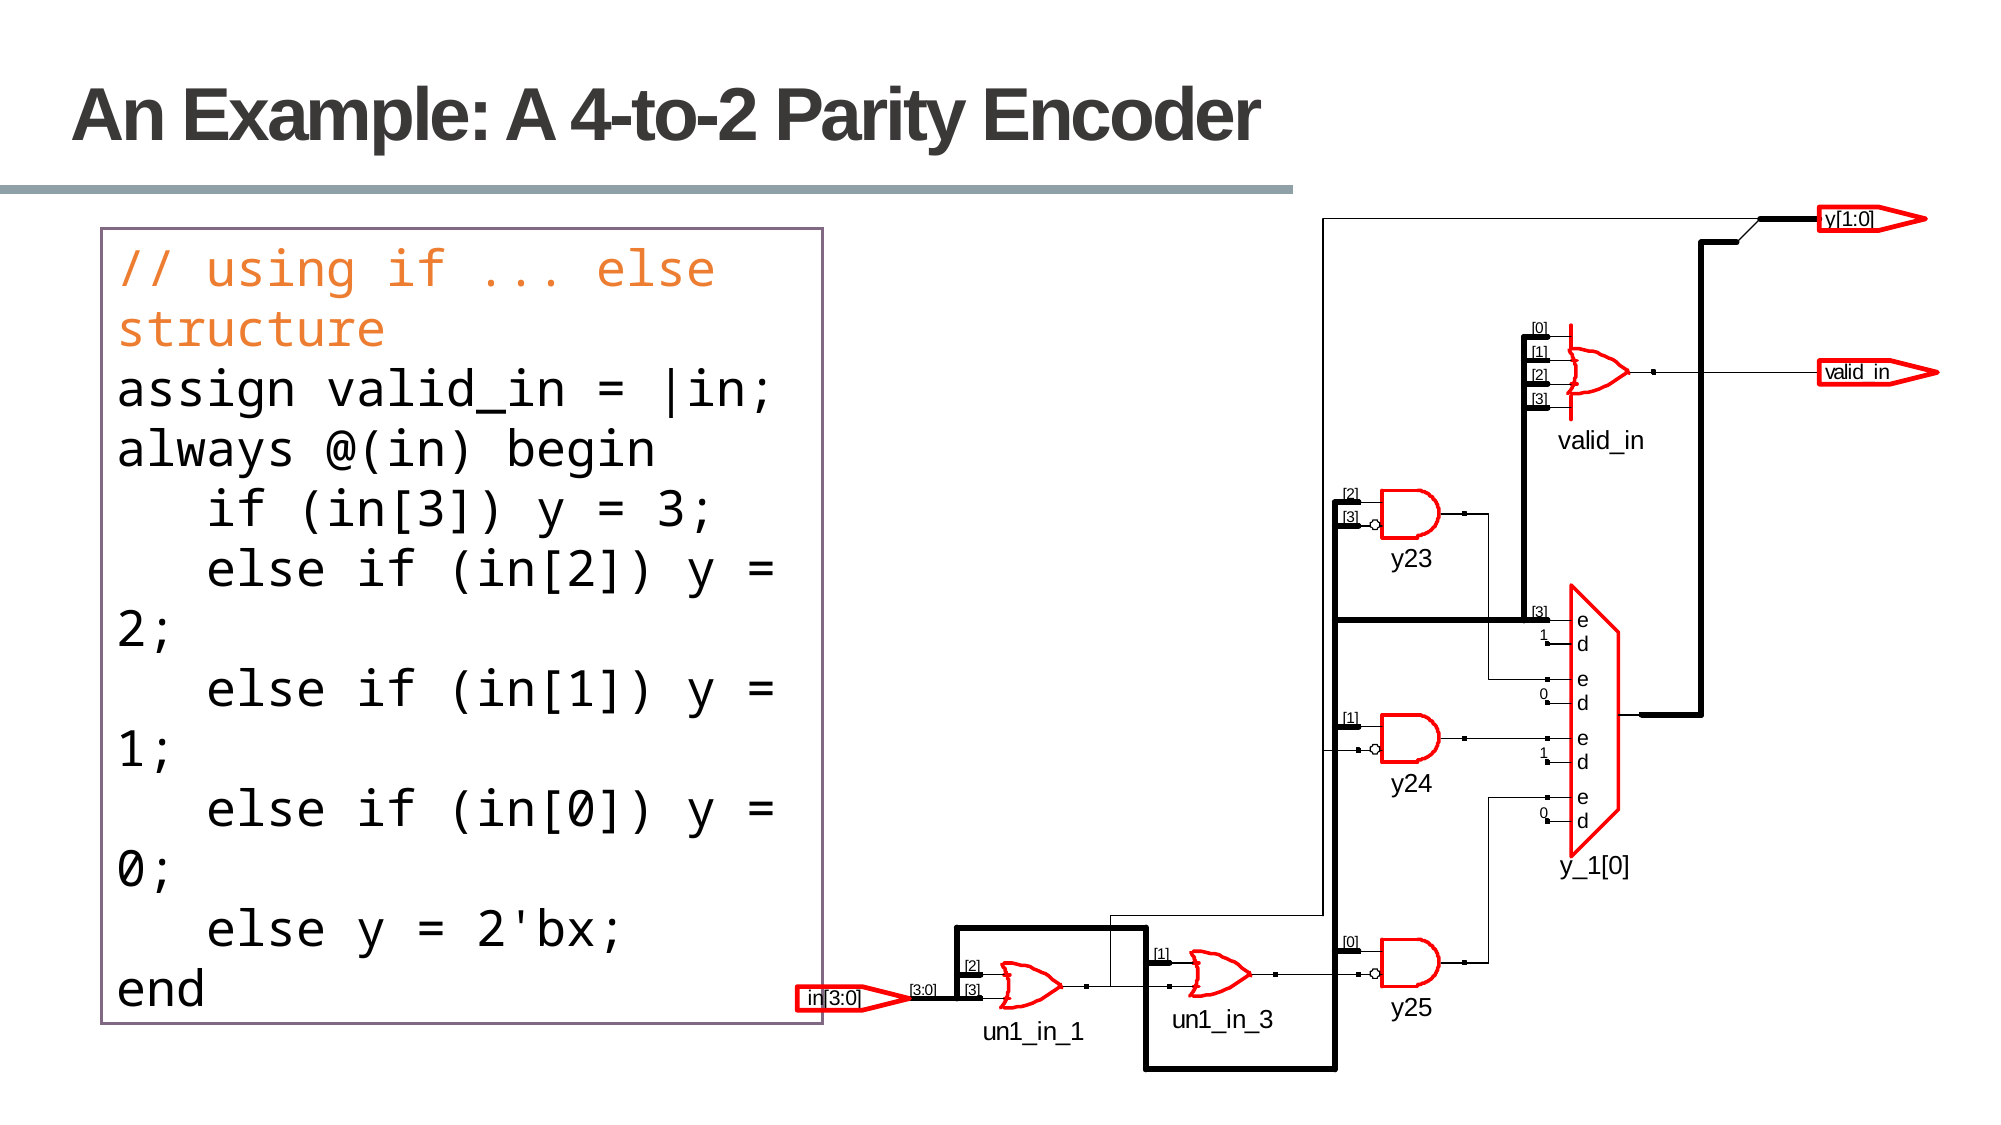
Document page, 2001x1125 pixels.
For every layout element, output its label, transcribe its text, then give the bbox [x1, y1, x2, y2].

title An Example: A 4-to-2 Parity Encoder [55, 53, 1475, 180]
text_box // using if ... else structure assign valid_in = |in; always @(in) begin if (in[3]) y = 3; else if (in[2]) y = 2; else if (in[1]) y = 1; else if (in[0]) y = 0; else y = 2'bx; end [101, 228, 793, 1024]
picture [793, 203, 1942, 1075]
